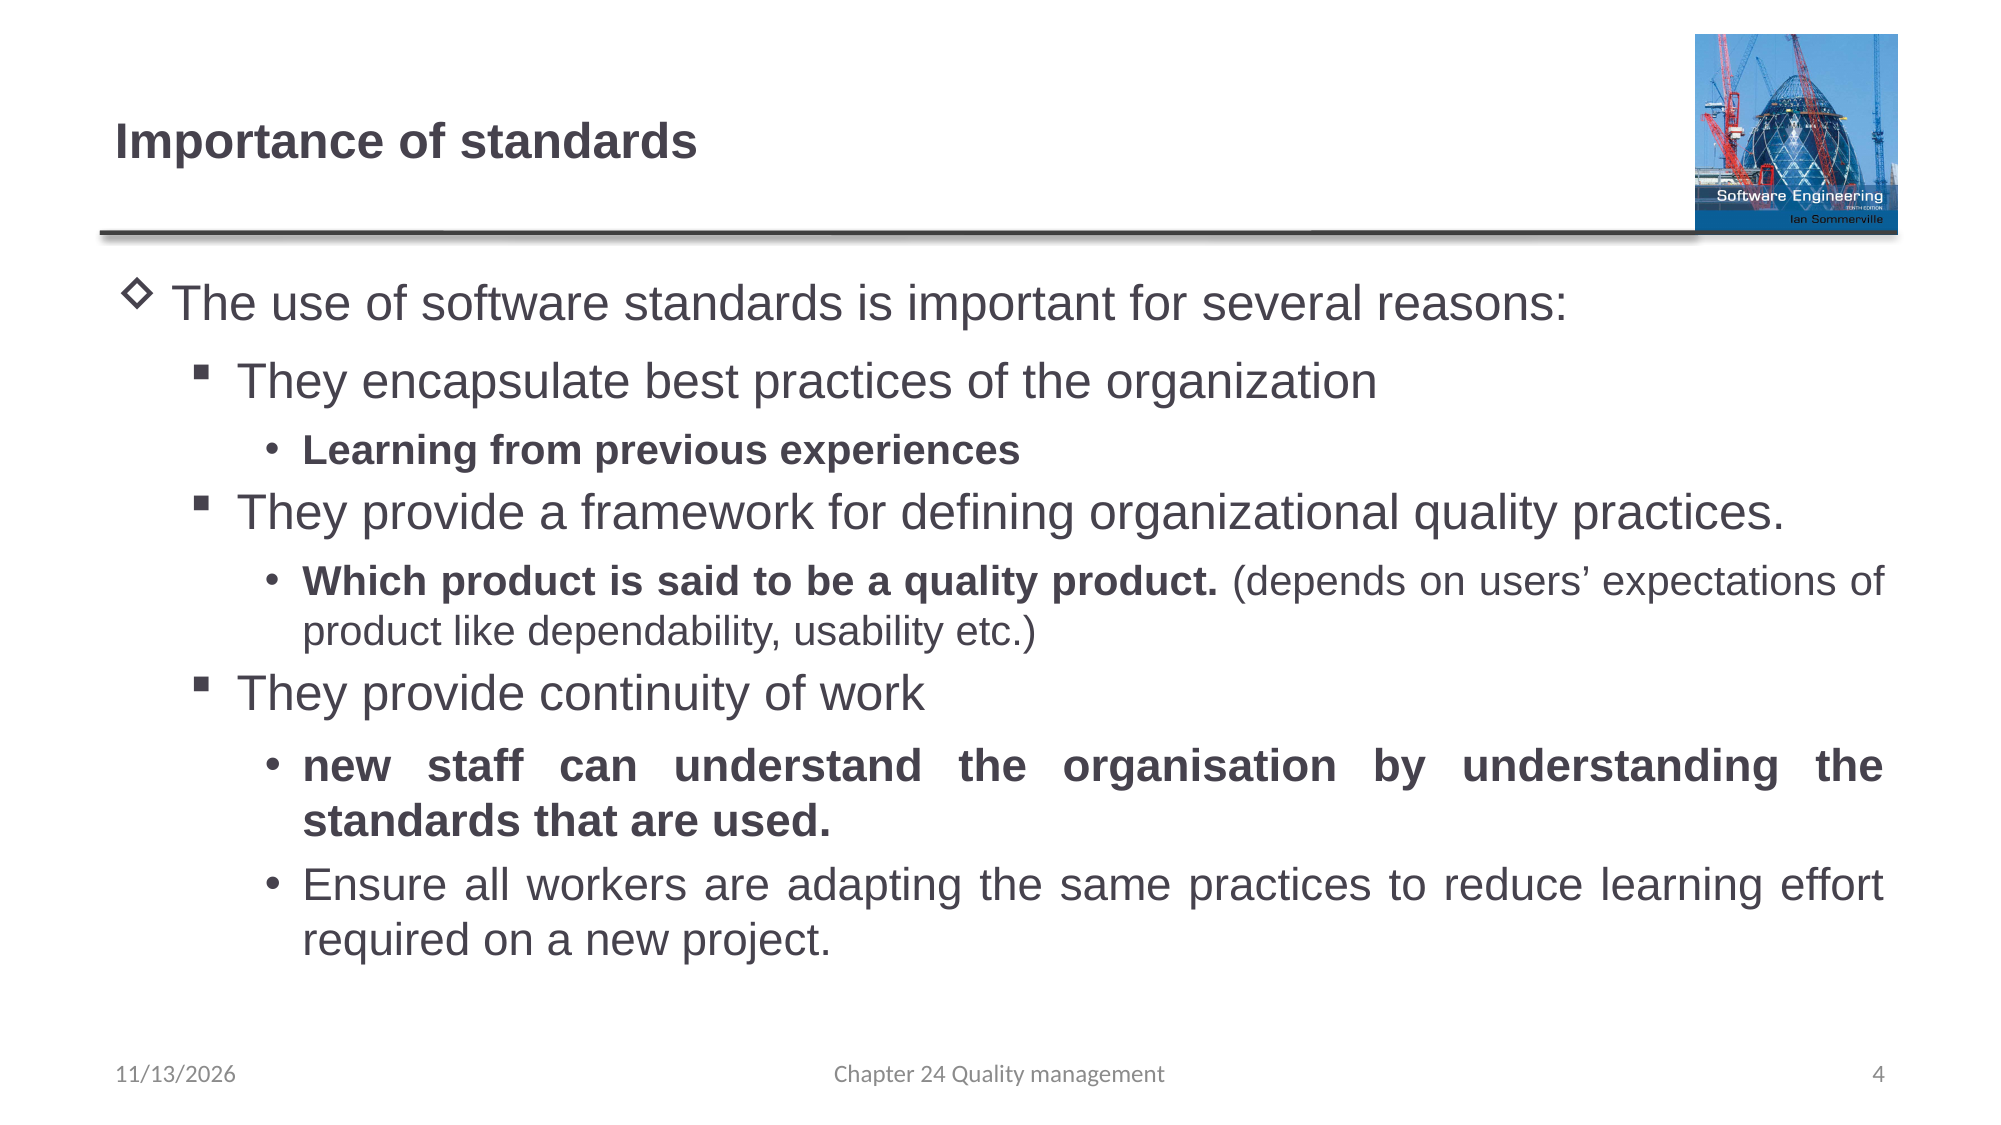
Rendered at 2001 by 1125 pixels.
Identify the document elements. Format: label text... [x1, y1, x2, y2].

title Importance of standards [99, 44, 1696, 233]
list The use of software standards is important for several reasons: They encapsulate best practices of the organization Learning from previous experiences They provide a framework for defining organizational quality practices. Which product is said to be a quality product. (depends on users’ expectations of product like dependability, usability etc.) They provide continuity of work new staff can understand the organisation by understanding the standards that are used. Ensure all workers are adapting the same practices to reduce learning effort required on a new project. [99, 262, 1900, 1005]
picture [1695, 34, 1898, 230]
footer Chapter 24 Quality management [683, 1042, 1317, 1103]
slide_number 4 [1433, 1042, 1900, 1103]
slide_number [99, 1042, 567, 1103]
